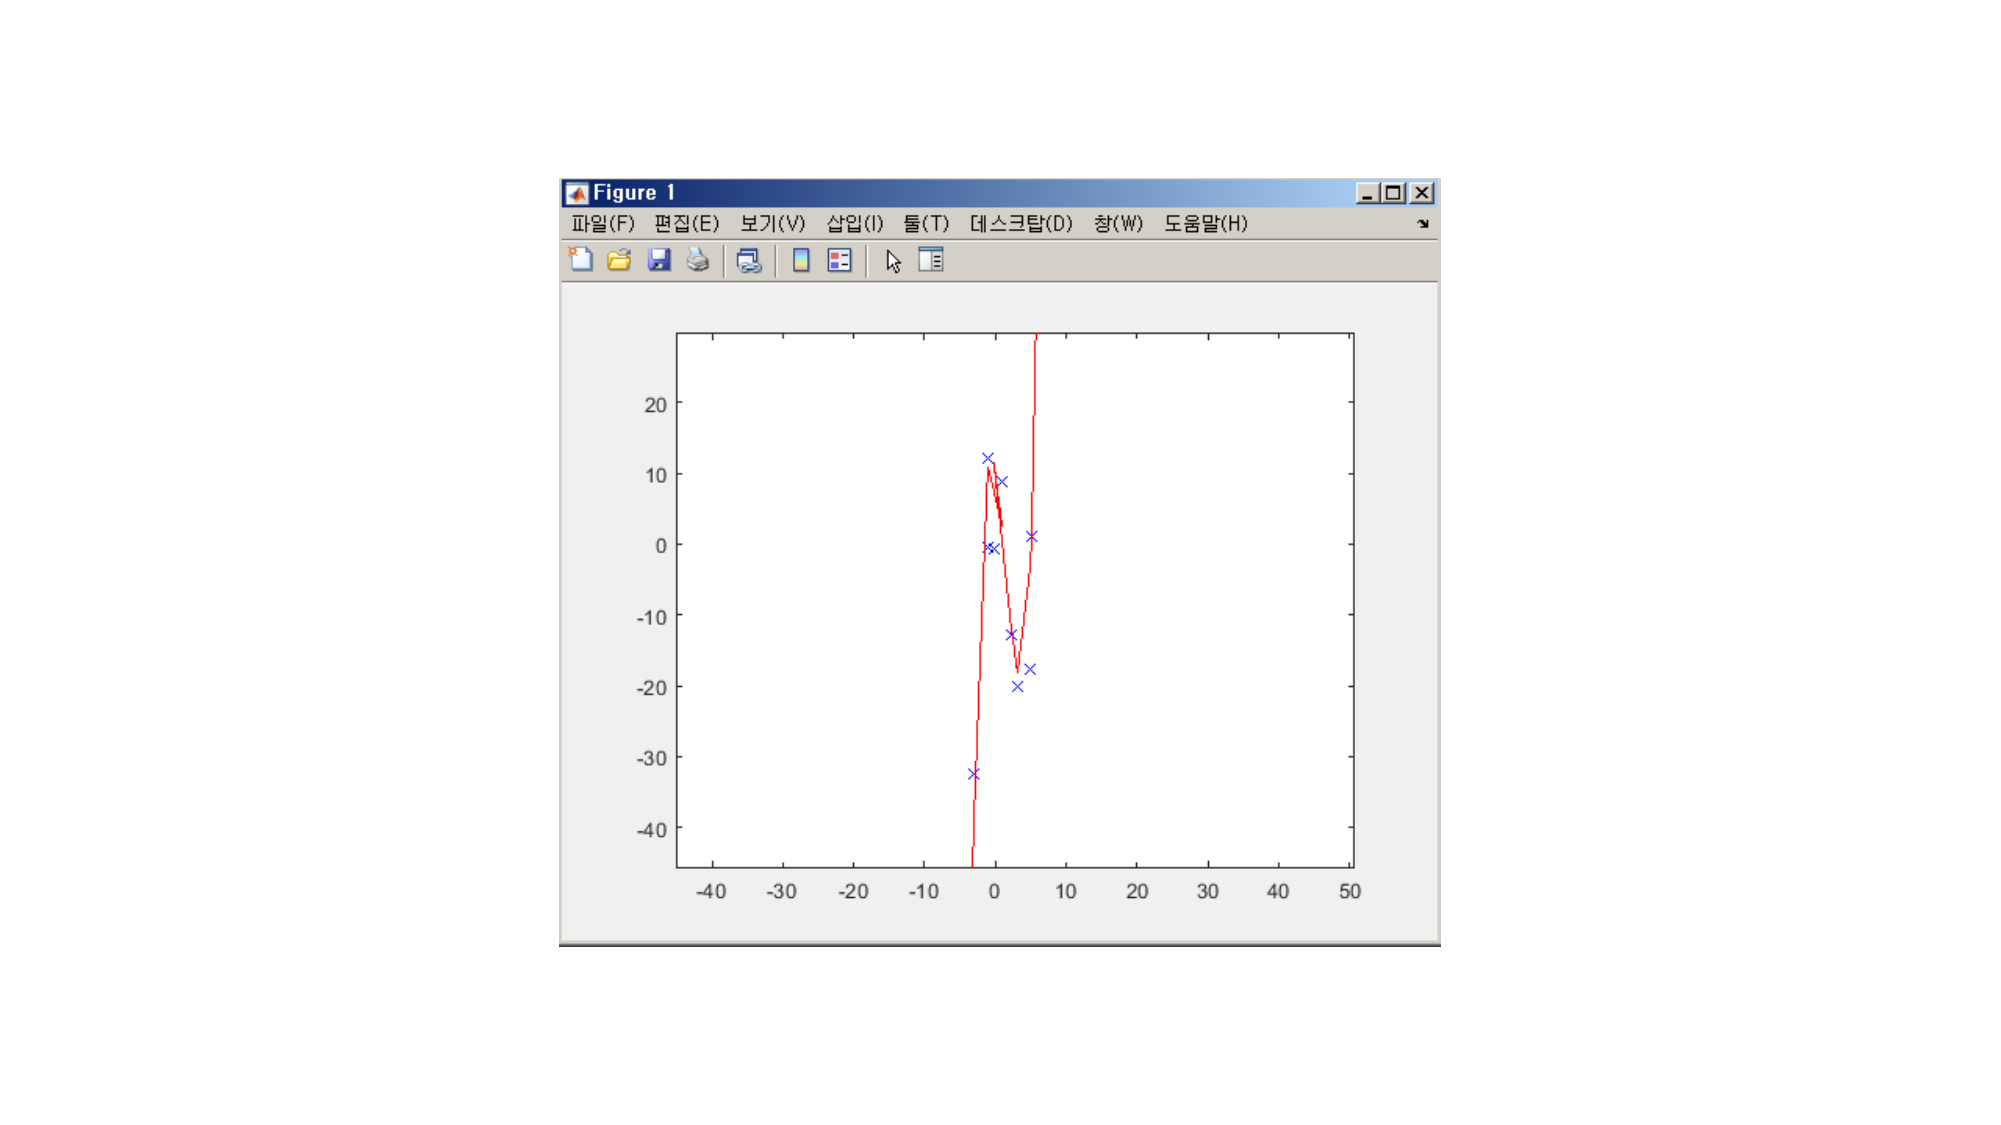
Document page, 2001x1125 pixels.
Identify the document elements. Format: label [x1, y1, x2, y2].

picture [559, 178, 1441, 947]
